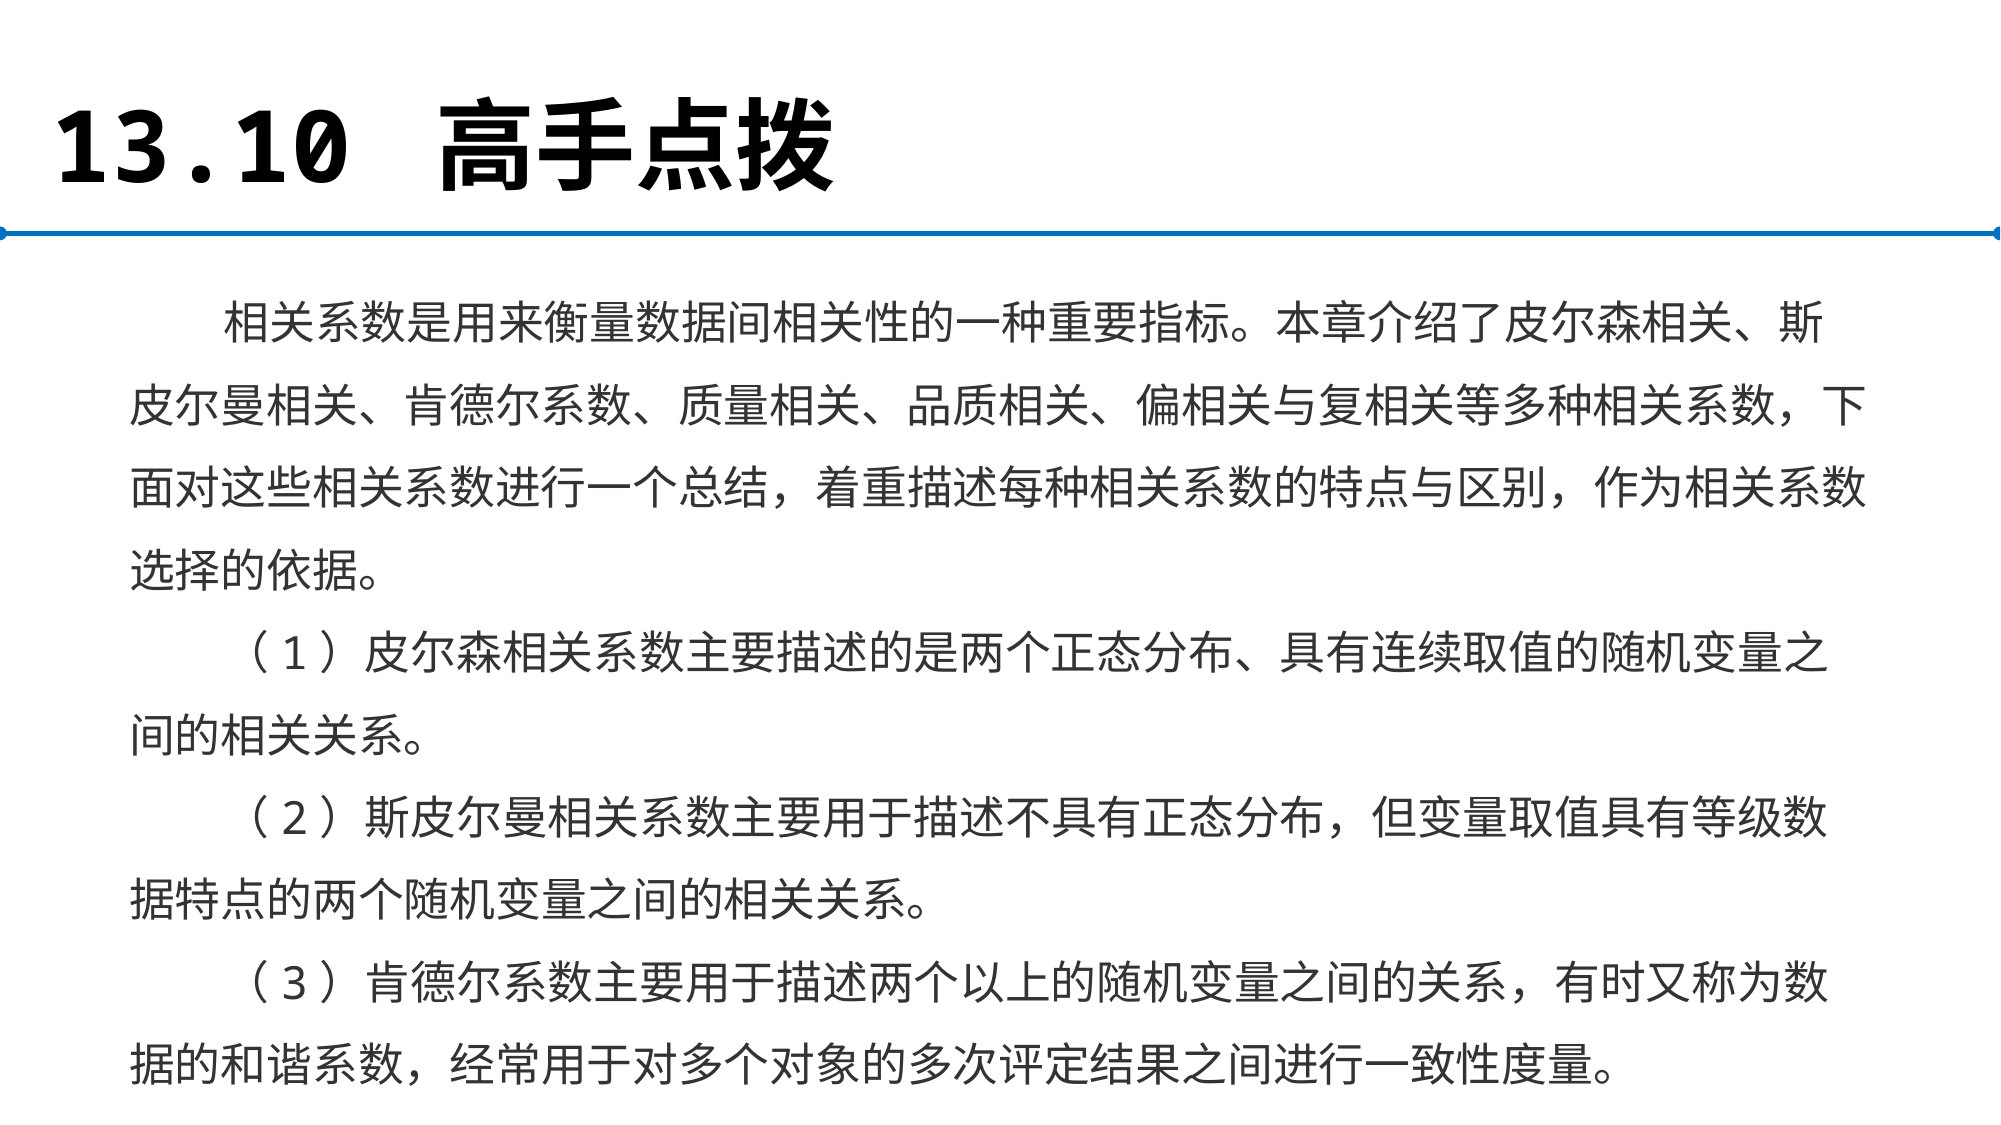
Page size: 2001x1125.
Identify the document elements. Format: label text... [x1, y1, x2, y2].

title 13.10 高手点拨 [36, 41, 1863, 260]
text_box 相关系数是用来衡量数据间相关性的一种重要指标。本章介绍了皮尔森相关、斯皮尔曼相关、肯德尔系数、质量相关、品质相关、偏相关与复相关等多种相关系数，下面对这些相关系数进行一个总结，着重描述每种相关系数的特点与区别，作为相关系数选择的依据。 （1）皮尔森相关系数主要描述的是两个正态分布、具有连续取值的随机变量之间的相关关系。 （2）斯皮尔曼相关系数主要用于描述不具有正态分布，但变量取值具有等级数据特点的两个随机变量之间的相关关系。 （3）肯德尔系数主要用于描述两个以上的随机变量之间的关系，有时又称为数据的和谐系数，经常用于对多个对象的多次评定结果之间进行一致性度量。 [114, 259, 1886, 1099]
